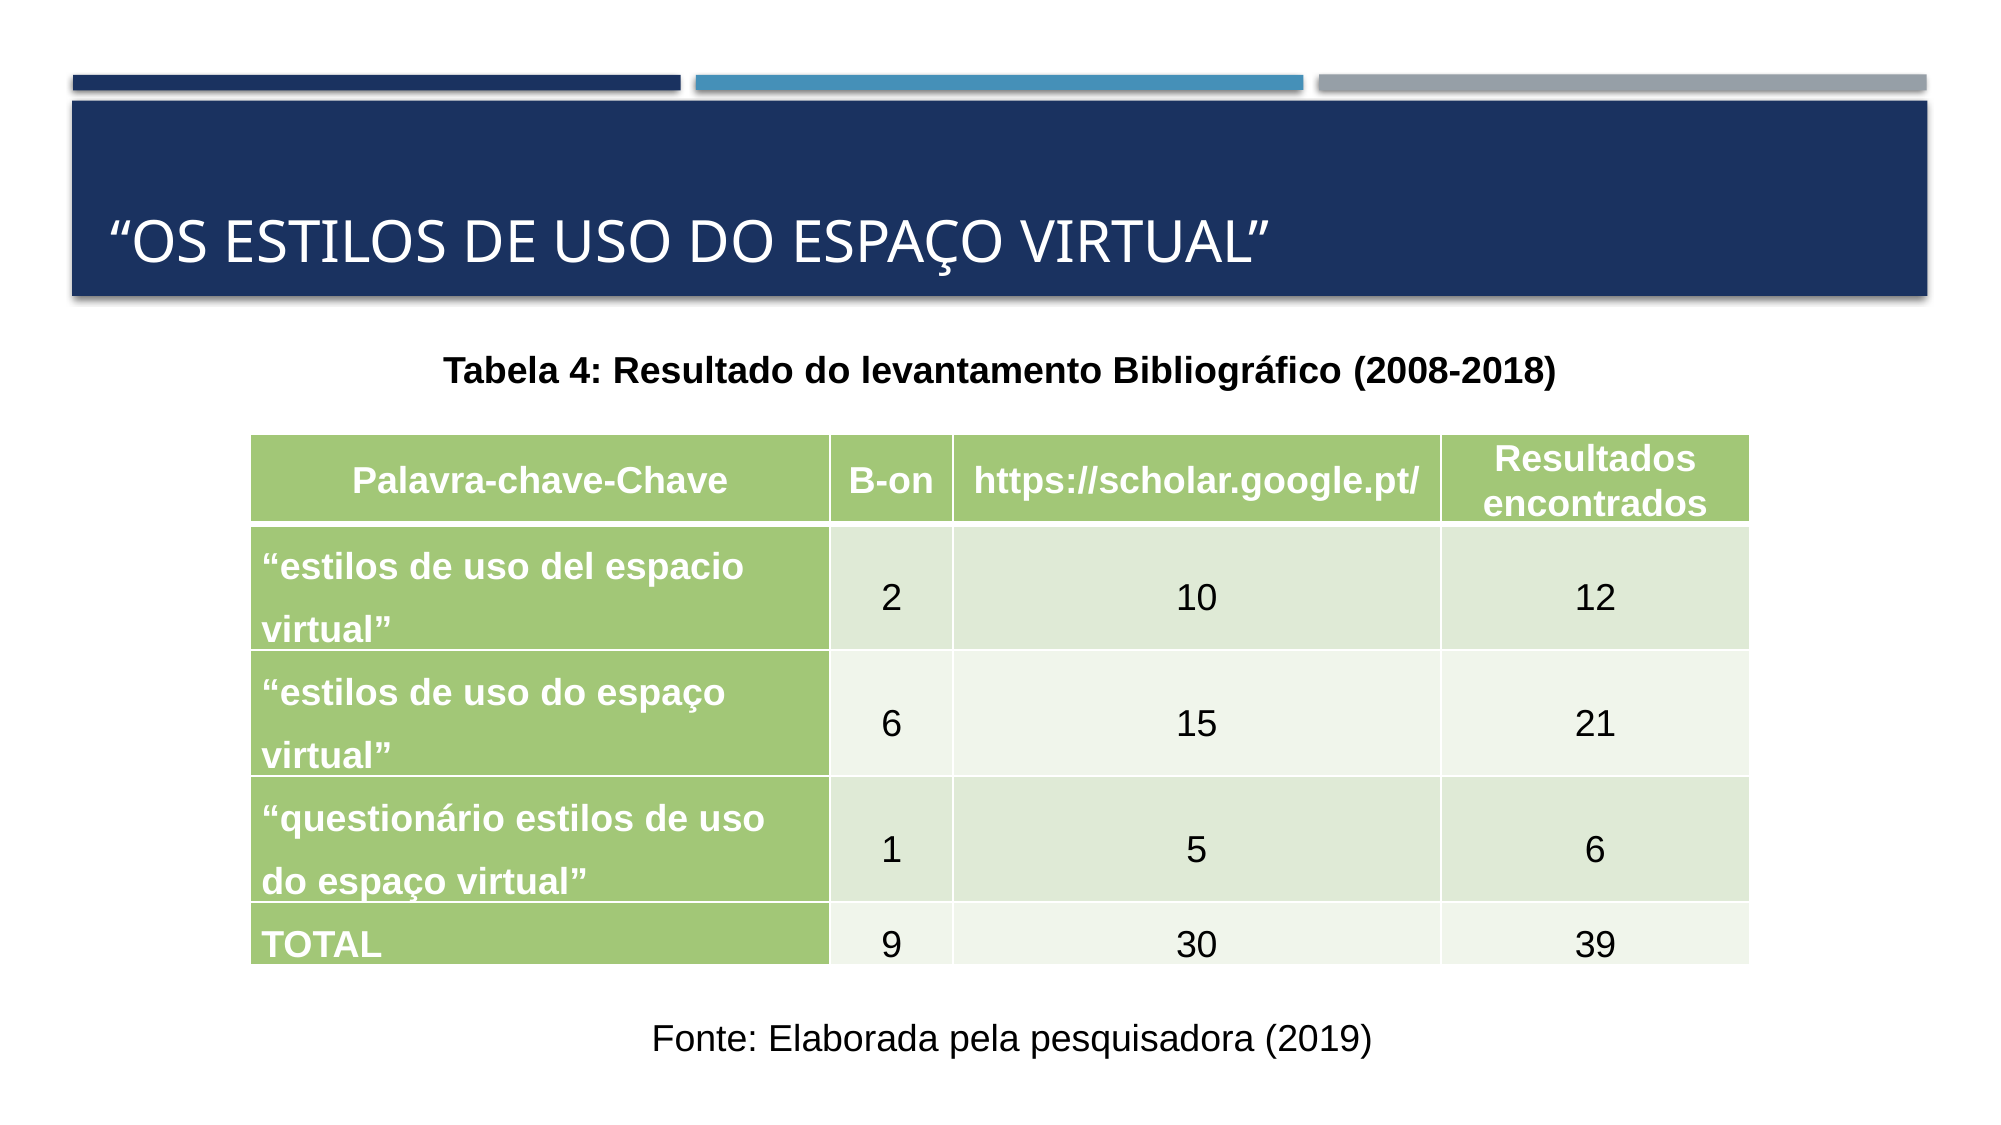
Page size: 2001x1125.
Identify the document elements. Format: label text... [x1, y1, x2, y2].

table_cell 1 [831, 777, 952, 901]
table_cell 2 [831, 527, 952, 649]
table_cell 15 [954, 651, 1440, 775]
text_box Fonte: Elaborada pela pesquisadora (2019) [512, 984, 1513, 1067]
table_header Resultados encontrados [1442, 435, 1749, 521]
table_cell 39 [1442, 903, 1749, 964]
table_cell 10 [954, 527, 1440, 649]
table_cell 9 [831, 903, 952, 964]
table_cell 5 [954, 777, 1440, 901]
table_cell 12 [1442, 527, 1749, 649]
table_cell “estilos de uso do espaço virtual” [251, 651, 829, 775]
table_cell “questionário estilos de uso do espaço virtual” [251, 777, 829, 901]
table_cell 21 [1442, 651, 1749, 775]
table_header https://scholar.google.pt/ [954, 435, 1440, 521]
table_cell 6 [1442, 777, 1749, 901]
table_cell TOTAL [251, 903, 829, 964]
table_header B-on [831, 435, 952, 521]
table_cell “estilos de uso del espacio virtual” [251, 527, 829, 649]
text_box Tabela 4: Resultado do levantamento Bibliográfico (2008-2018) [394, 339, 1606, 399]
table_header Palavra-chave-Chave [251, 435, 829, 521]
table_cell 30 [954, 903, 1440, 964]
table_cell 6 [831, 651, 952, 775]
title “os estilos de uso do espaço virtual” [95, 115, 1905, 282]
